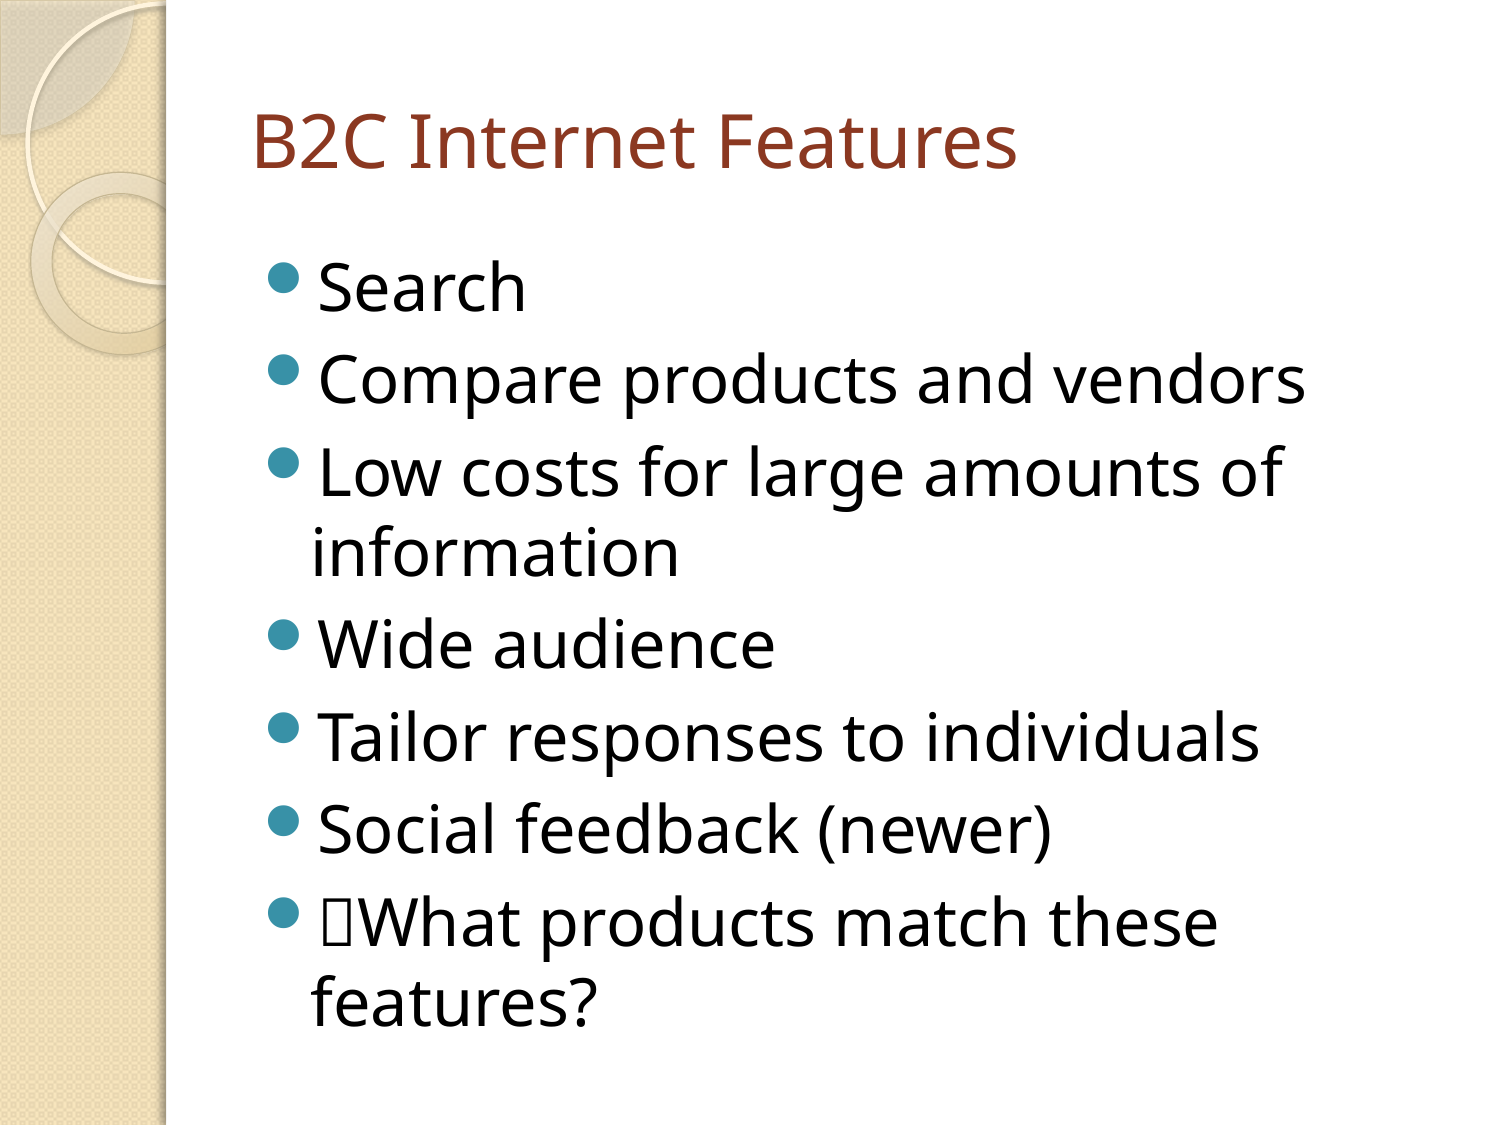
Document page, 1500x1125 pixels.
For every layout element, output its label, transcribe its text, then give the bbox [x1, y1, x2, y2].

list Search Compare products and vendors Low costs for large amounts of information Wide audience Tailor responses to individuals Social feedback (newer) What products match these features? [235, 237, 1466, 1025]
title B2C Internet Features [235, 45, 1466, 233]
